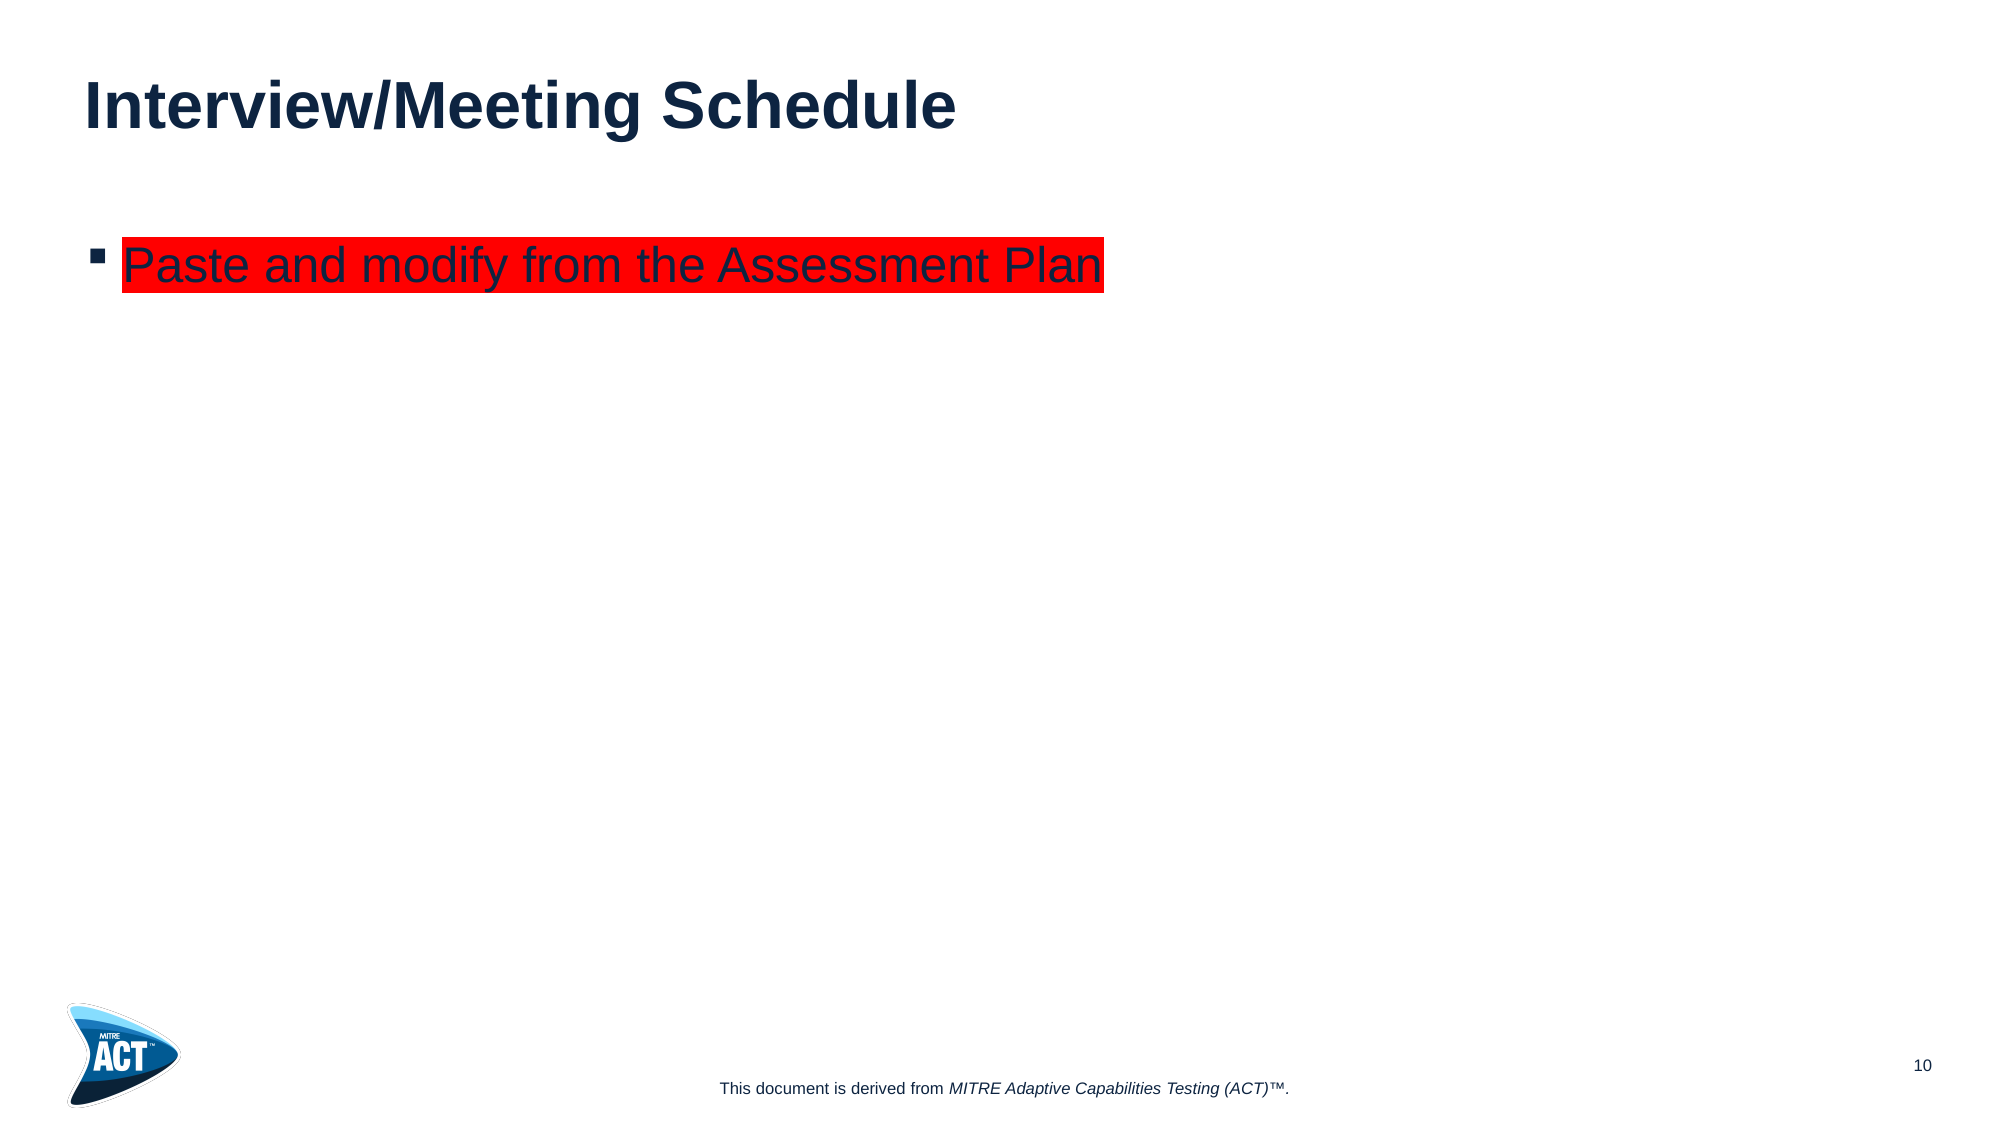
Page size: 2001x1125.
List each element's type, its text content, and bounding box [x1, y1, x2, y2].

picture [67, 1003, 181, 1108]
list Paste and modify from the Assessment Plan [69, 224, 1930, 975]
title Interview/Meeting Schedule [69, 60, 1930, 150]
slide_number 10 [1830, 1050, 1933, 1080]
